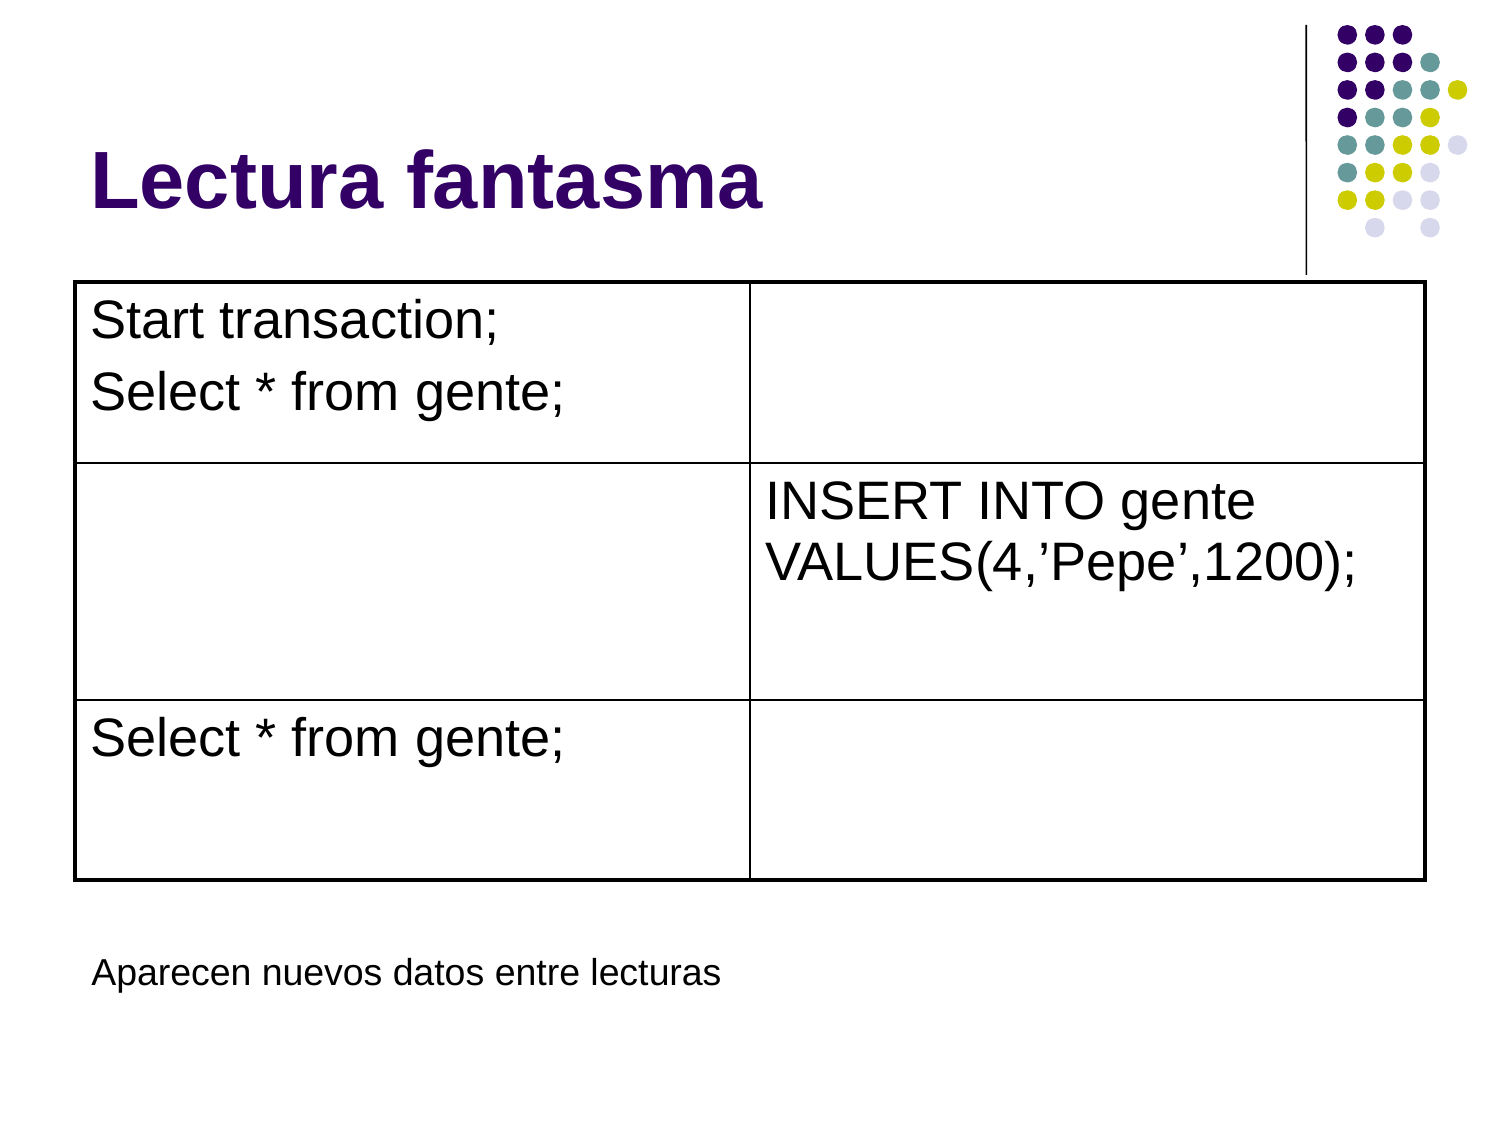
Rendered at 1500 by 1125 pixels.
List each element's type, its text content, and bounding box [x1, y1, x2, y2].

table_cell [751, 701, 1423, 878]
table_cell Select * from gente; [77, 701, 749, 878]
table_header [751, 284, 1423, 462]
table_cell [77, 464, 749, 699]
text_box Aparecen nuevos datos entre lecturas [76, 940, 1424, 1001]
table_header Start transaction; Select * from gente; [77, 284, 749, 462]
table_cell INSERT INTO gente VALUES(4,’Pepe’,1200); [751, 464, 1423, 699]
title Lectura fantasma [74, 19, 1313, 233]
